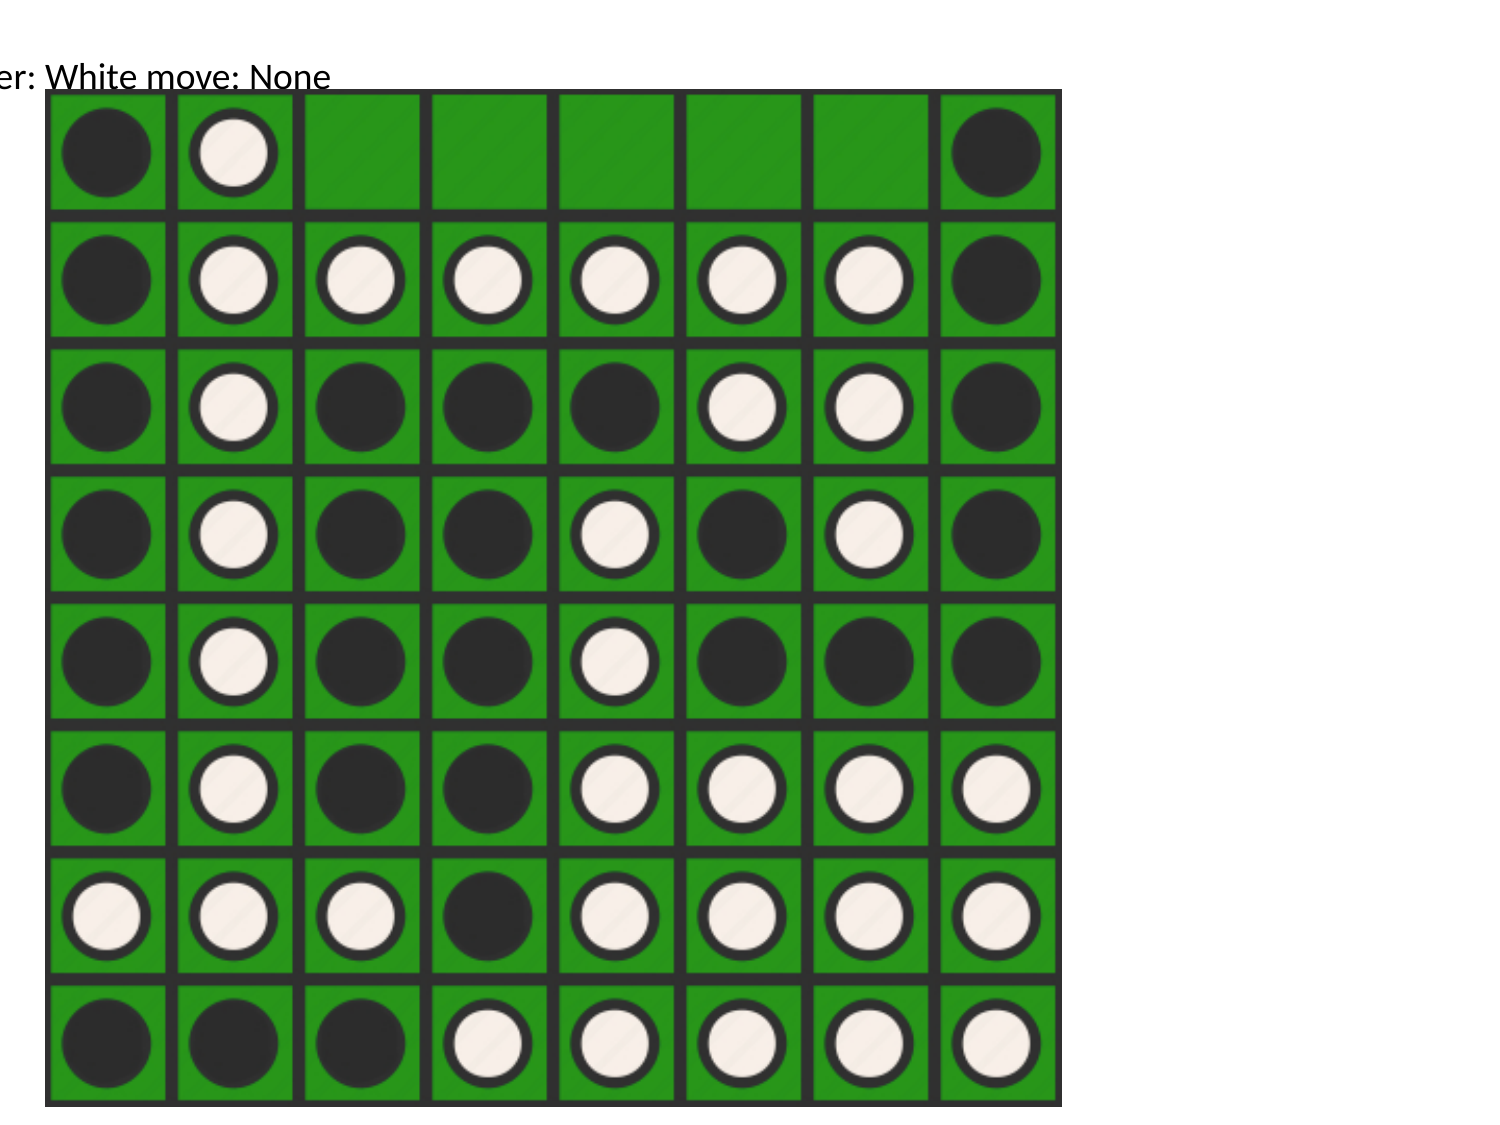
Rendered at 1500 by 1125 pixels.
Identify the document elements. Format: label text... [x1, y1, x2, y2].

picture [44, 89, 1062, 1107]
text_box turn: 56 player: White move: None [0, 44, 347, 105]
